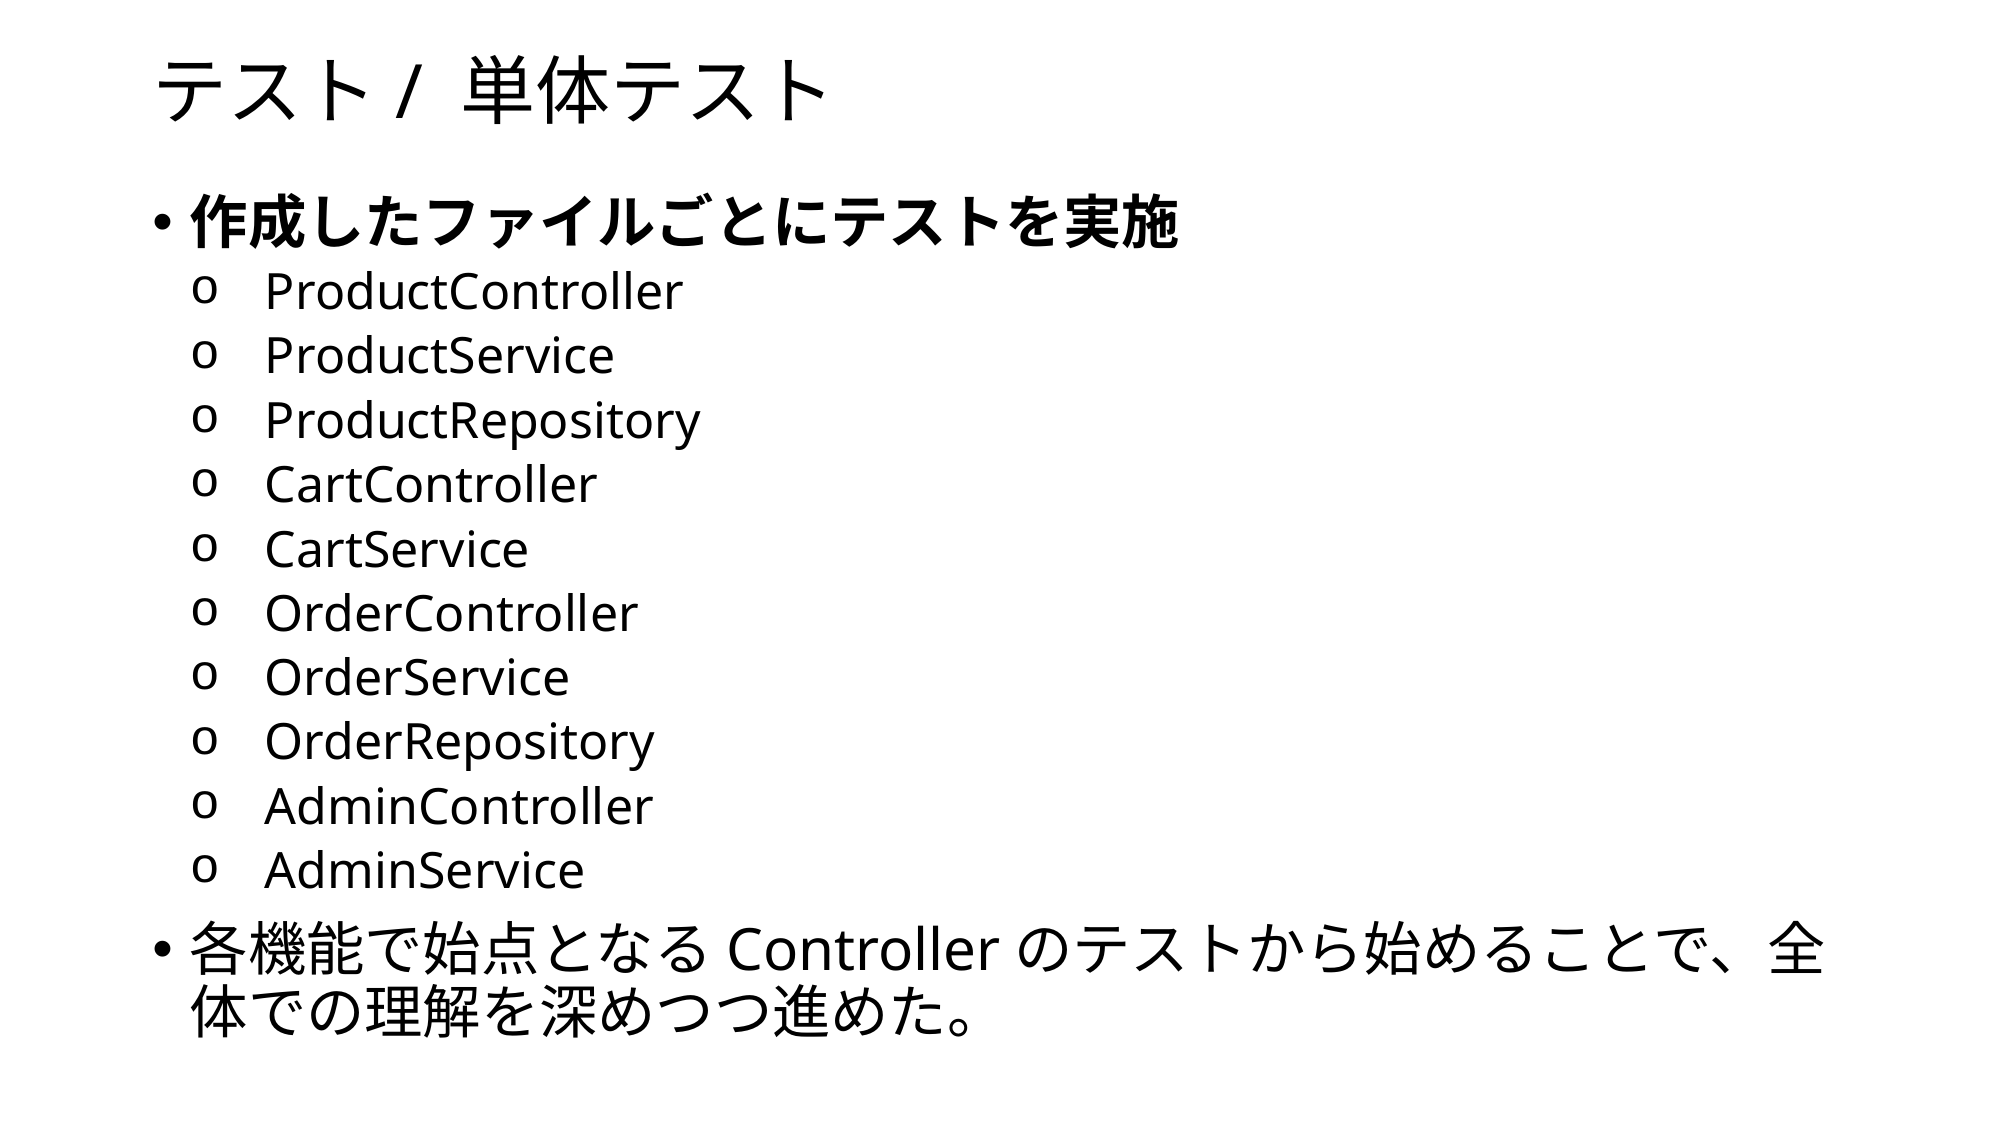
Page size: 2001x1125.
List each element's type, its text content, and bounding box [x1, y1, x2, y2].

title テスト/ 単体テスト [137, 59, 1442, 128]
list 作成したファイルごとにテストを実施 ProductController ProductService ProductRepository CartController CartService OrderController OrderService OrderRepository AdminController AdminService 各機能で始点となるControllerのテストから始めることで、全体での理解を深めつつ進めた。 [137, 185, 1863, 1066]
